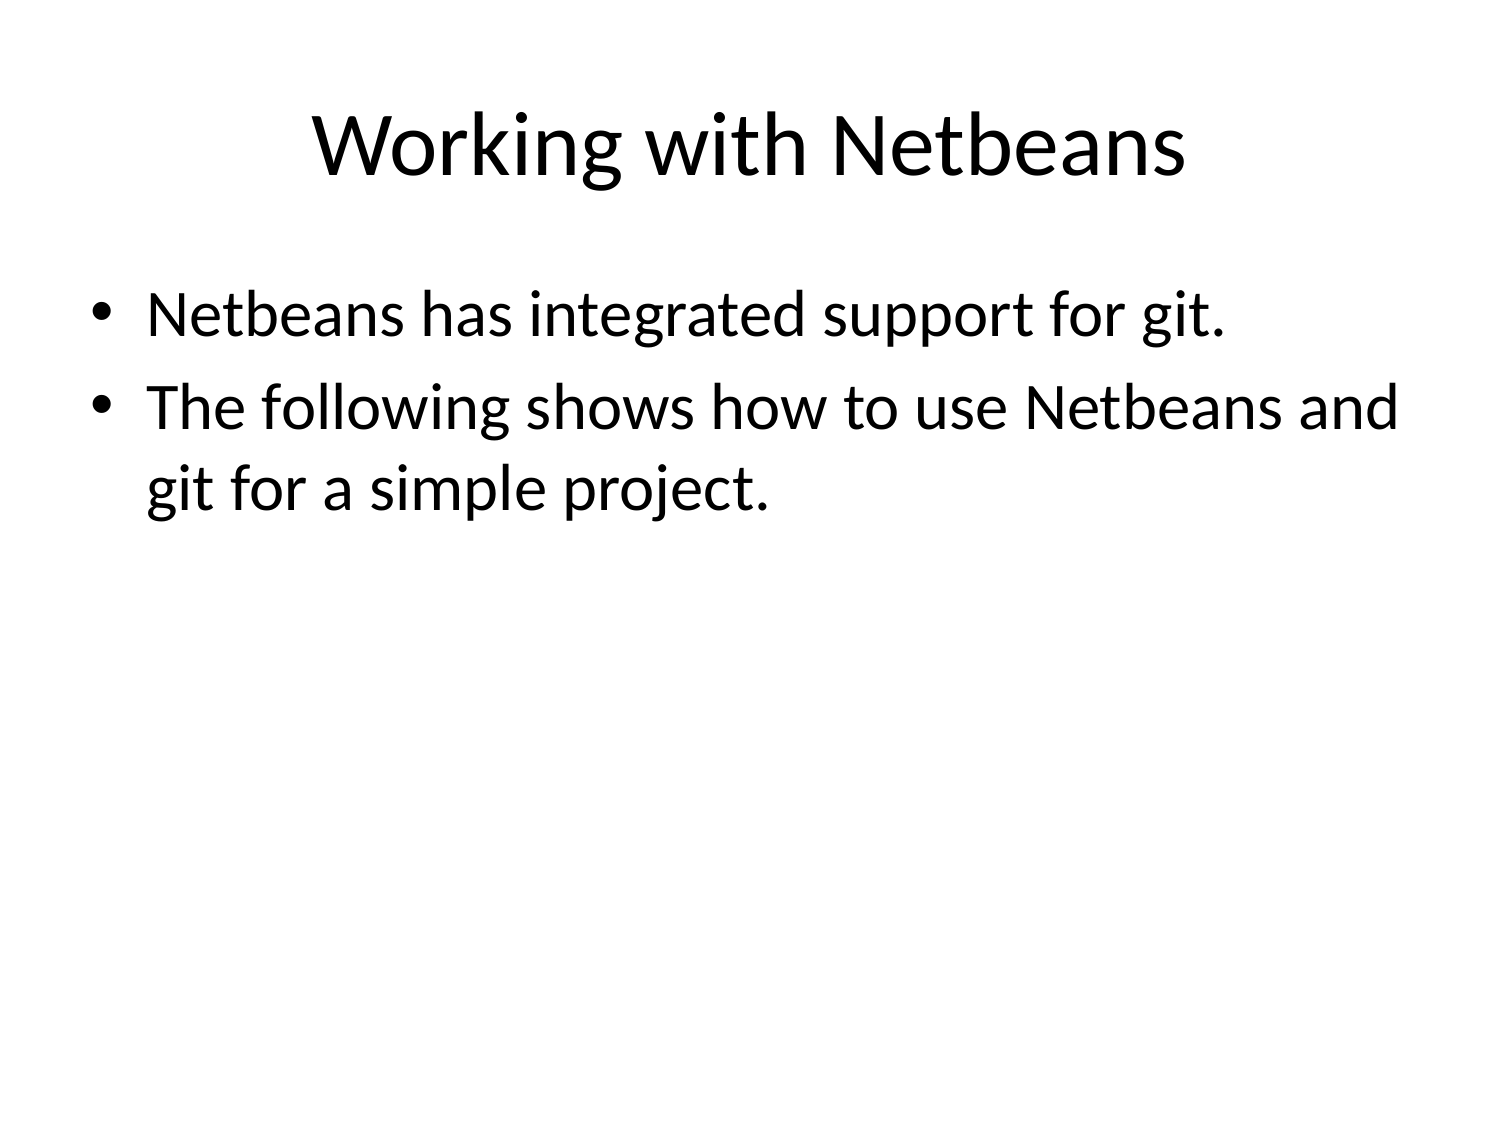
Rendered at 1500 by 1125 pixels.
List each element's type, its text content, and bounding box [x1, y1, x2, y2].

title Working with Netbeans [75, 45, 1425, 233]
list Netbeans has integrated support for git. The following shows how to use Netbeans and git for a simple project. [75, 262, 1425, 1005]
